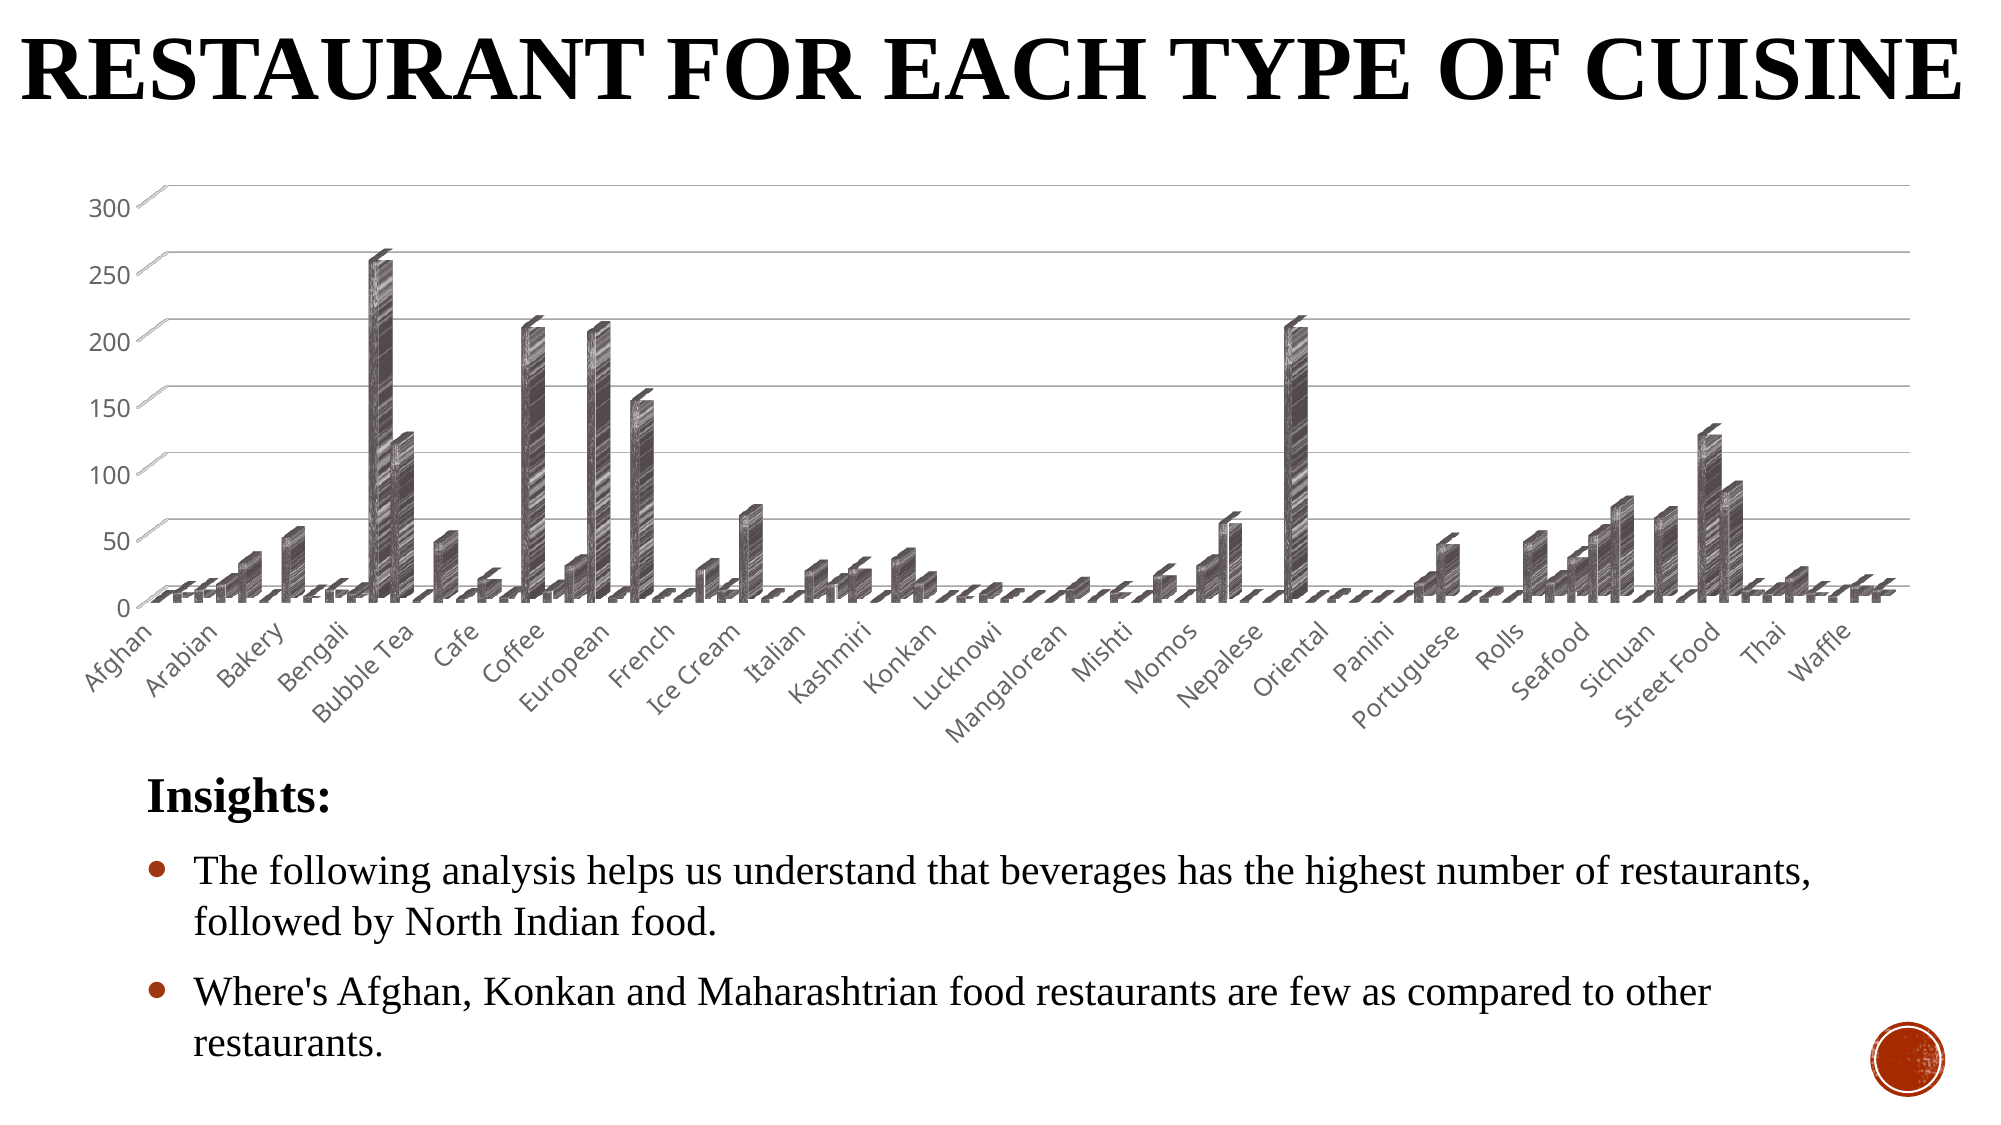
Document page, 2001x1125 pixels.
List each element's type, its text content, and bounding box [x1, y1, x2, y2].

text_box Insights: The following analysis helps us understand that beverages has the highest number of restaurants, followed by North Indian food. Where's Afghan, Konkan and Maharashtrian food restaurants are few as compared to other restaurants. [131, 765, 1858, 1090]
chart [37, 174, 1947, 763]
title Restaurant for each type of cuisine [0, 0, 2000, 141]
